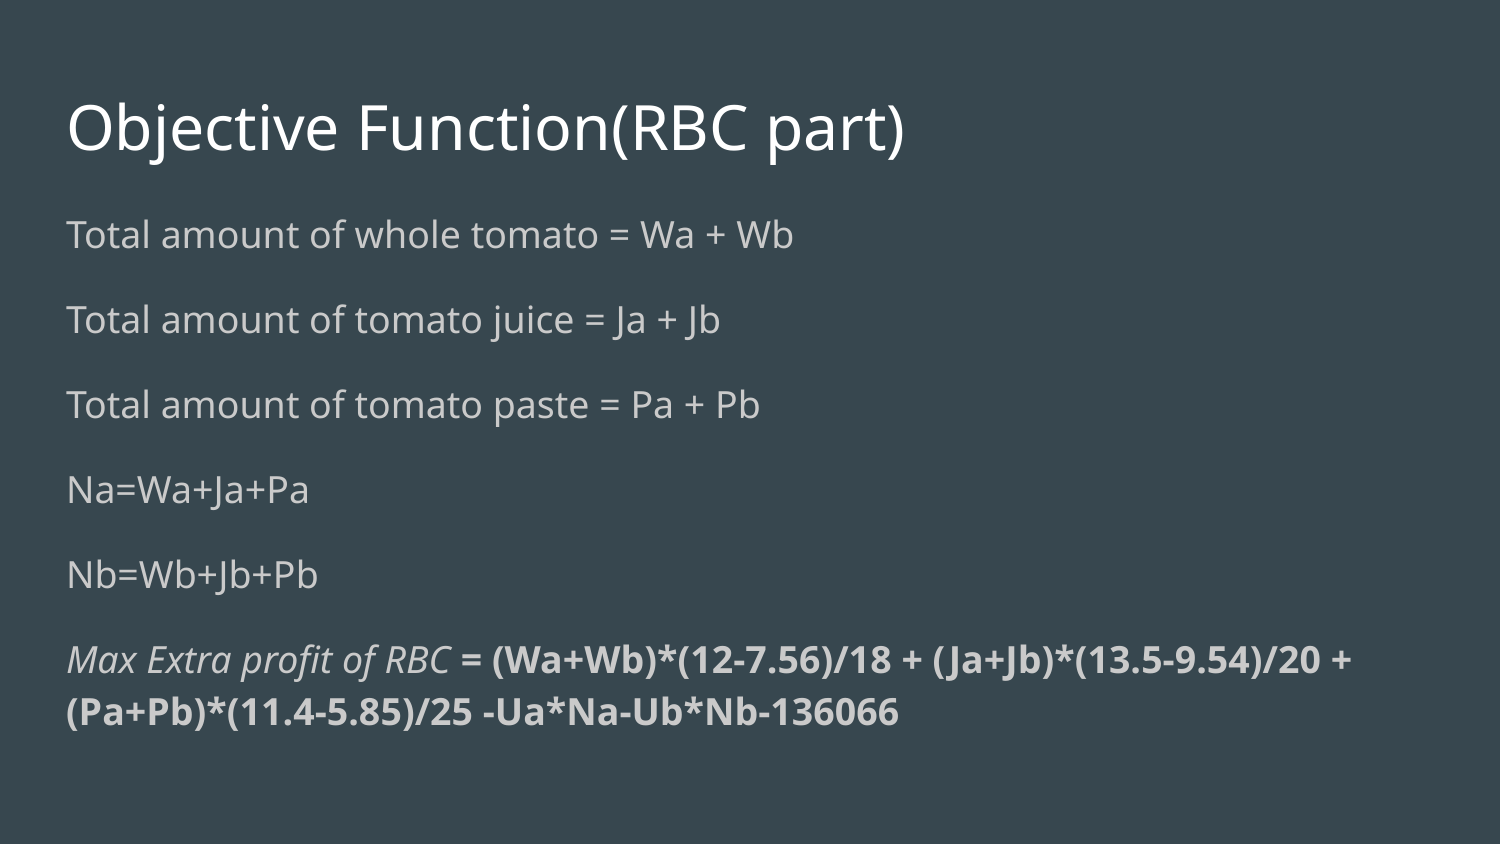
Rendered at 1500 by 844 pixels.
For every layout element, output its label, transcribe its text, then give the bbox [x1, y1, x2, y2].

list Total amount of whole tomato = Wa + Wb Total amount of tomato juice = Ja + Jb Total amount of tomato paste = Pa + Pb Na=Wa+Ja+Pa Nb=Wb+Jb+Pb Max Extra profit of RBC = (Wa+Wb)*(12-7.56)/18 + (Ja+Jb)*(13.5-9.54)/20 + (Pa+Pb)*(11.4-5.85)/25 -Ua*Na-Ub*Nb-136066 [51, 189, 1449, 750]
title Objective Function(RBC part) [51, 72, 1449, 167]
